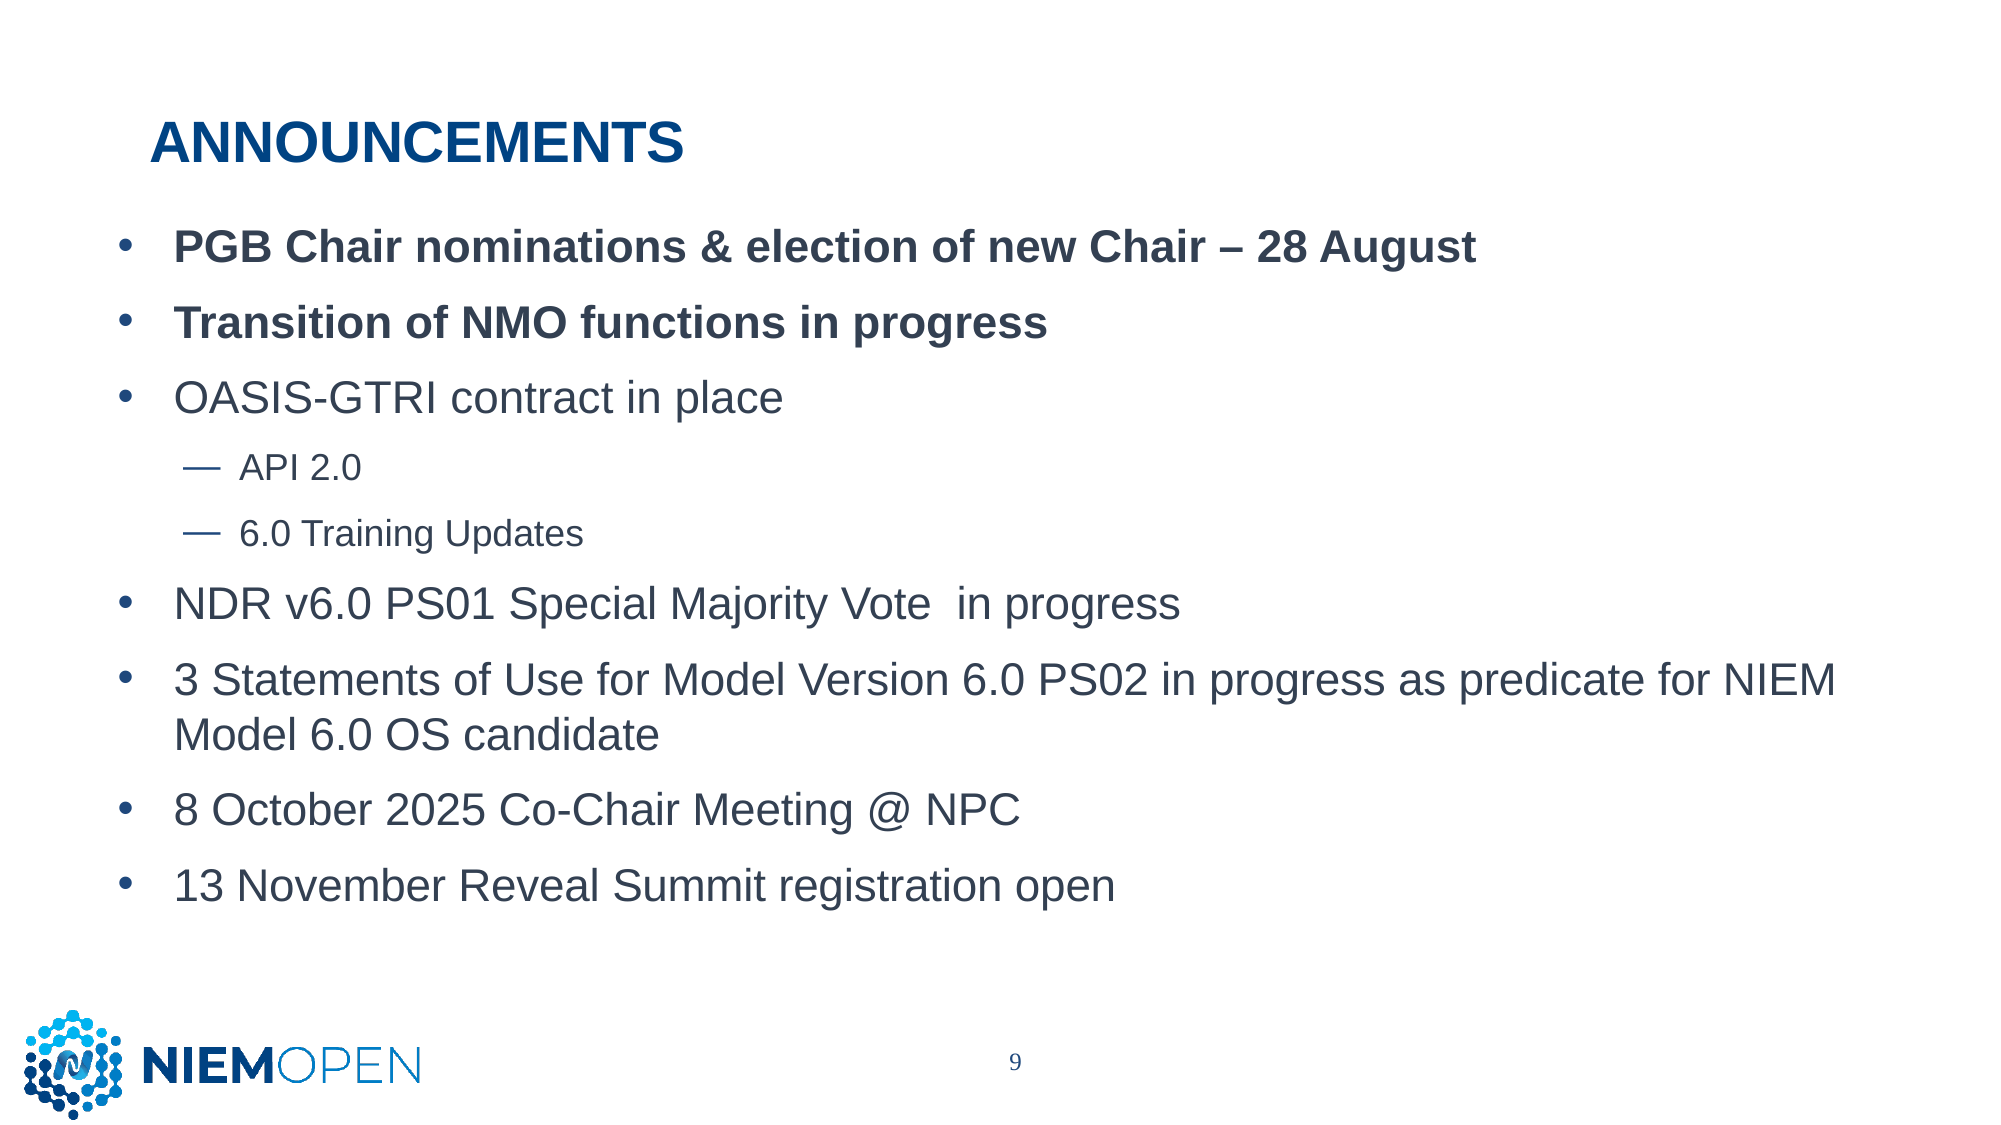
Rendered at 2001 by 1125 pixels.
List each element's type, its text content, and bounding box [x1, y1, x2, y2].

picture [19, 1004, 424, 1125]
slide_number 9 [775, 1045, 1243, 1125]
title ANNOUNCEMENTS [100, 0, 1901, 209]
list PGB Chair nominations & election of new Chair – 28 August Transition of NMO functions in progress OASIS-GTRI contract in place API 2.0 6.0 Training Updates NDR v6.0 PS01 Special Majority Vote in progress 3 Statements of Use for Model Version 6.0 PS02 in progress as predicate for NIEM Model 6.0 OS candidate 8 October 2025 Co-Chair Meeting @ NPC 13 November Reveal Summit registration open [100, 209, 1901, 977]
